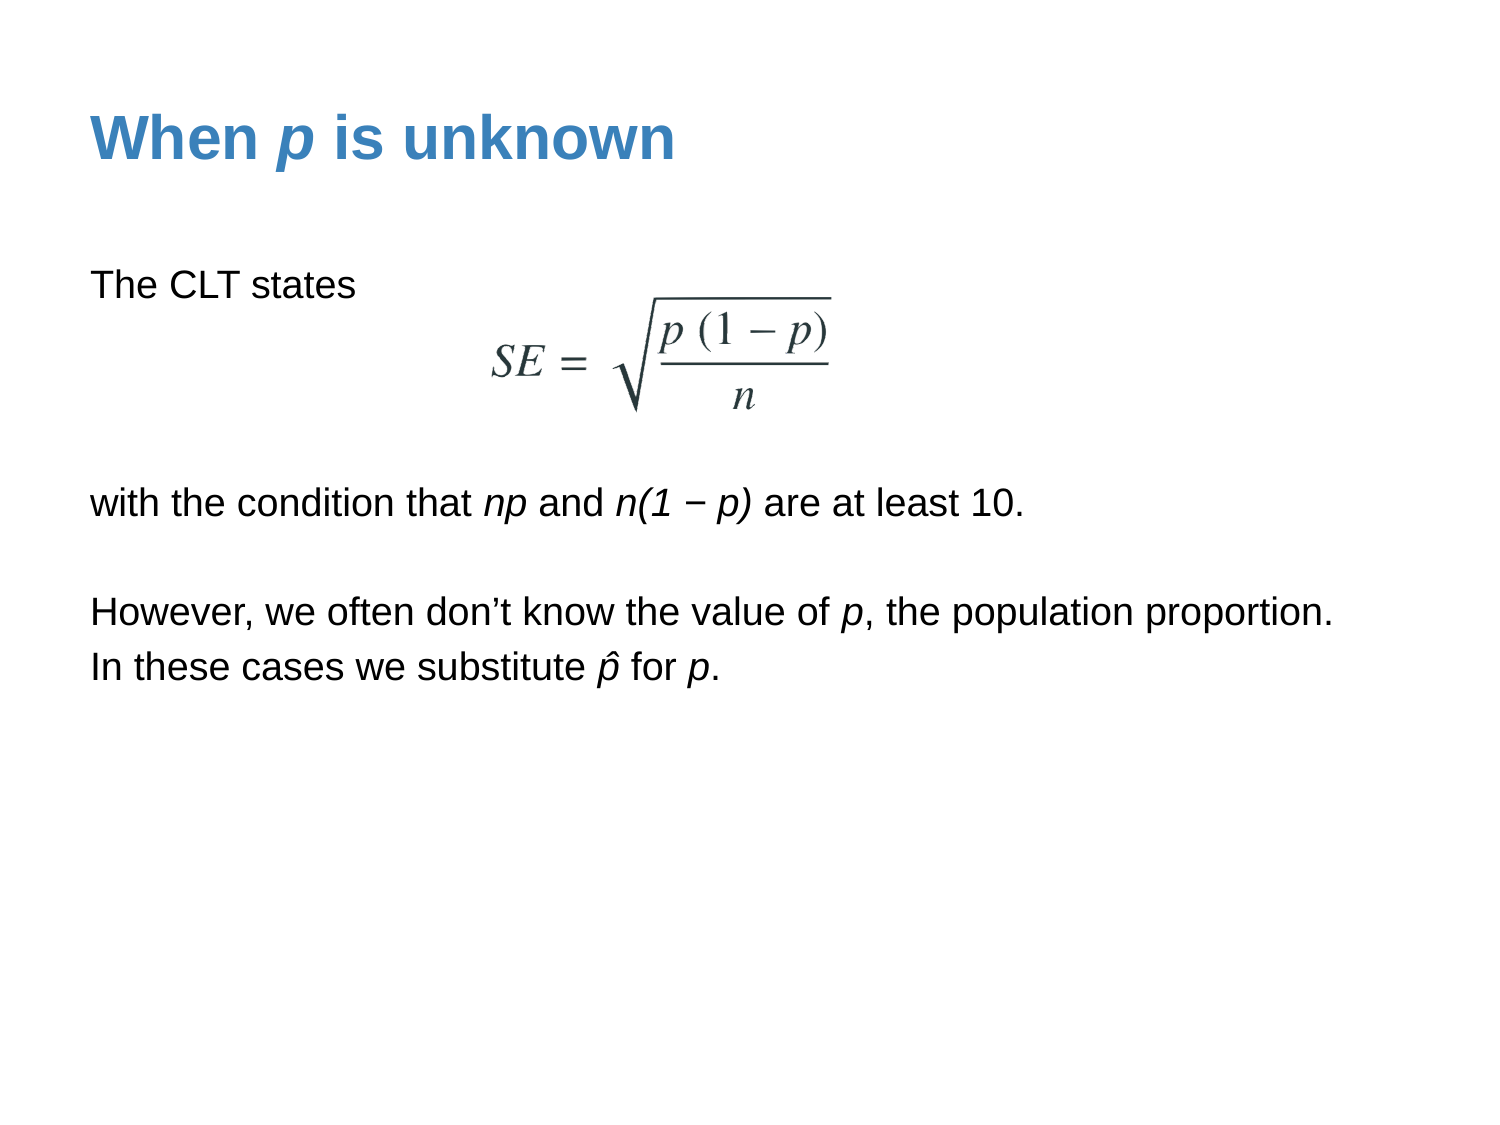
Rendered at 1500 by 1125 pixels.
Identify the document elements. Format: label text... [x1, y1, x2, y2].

list The CLT states with the condition that np and n(1 − p) are at least 10. However, we often don’t know the value of p, the population proportion. In these cases we substitute p̂ for p. [75, 236, 1363, 996]
picture [487, 271, 832, 447]
title When p is unknown [75, 0, 1425, 188]
